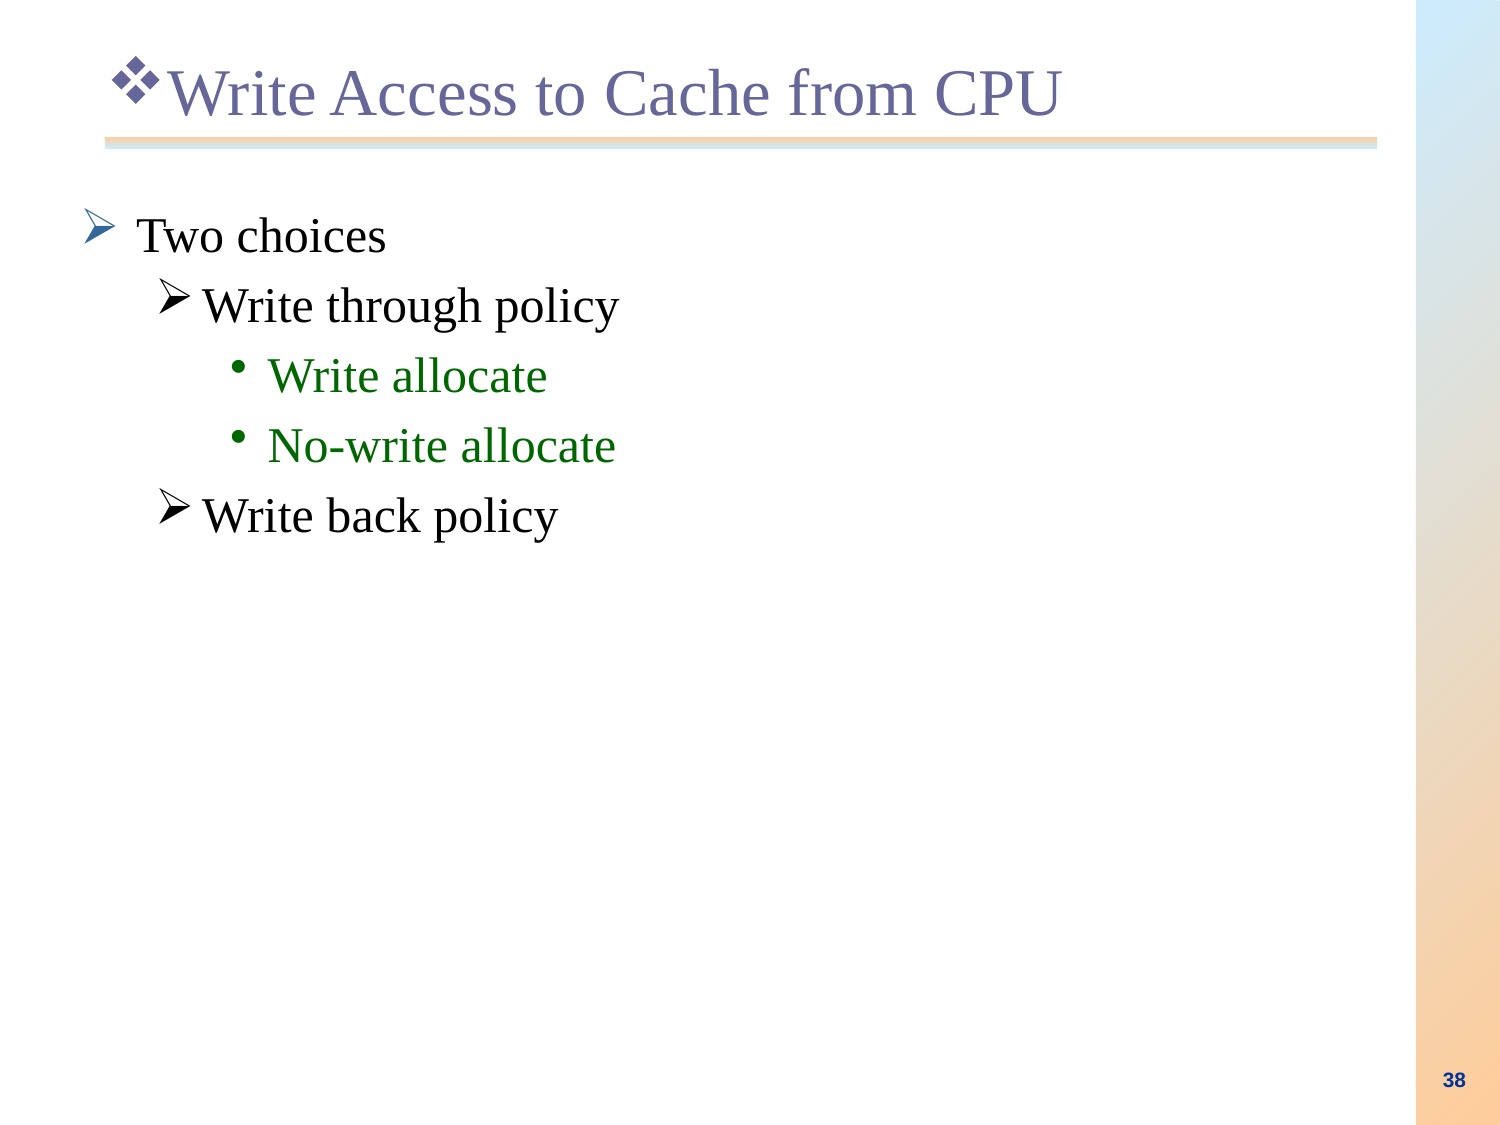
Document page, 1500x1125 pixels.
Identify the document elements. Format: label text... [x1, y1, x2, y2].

list Two choices Write through policy Write allocate No-write allocate Write back policy [64, 194, 1388, 1001]
title Write Access to Cache from CPU [91, 25, 1368, 152]
